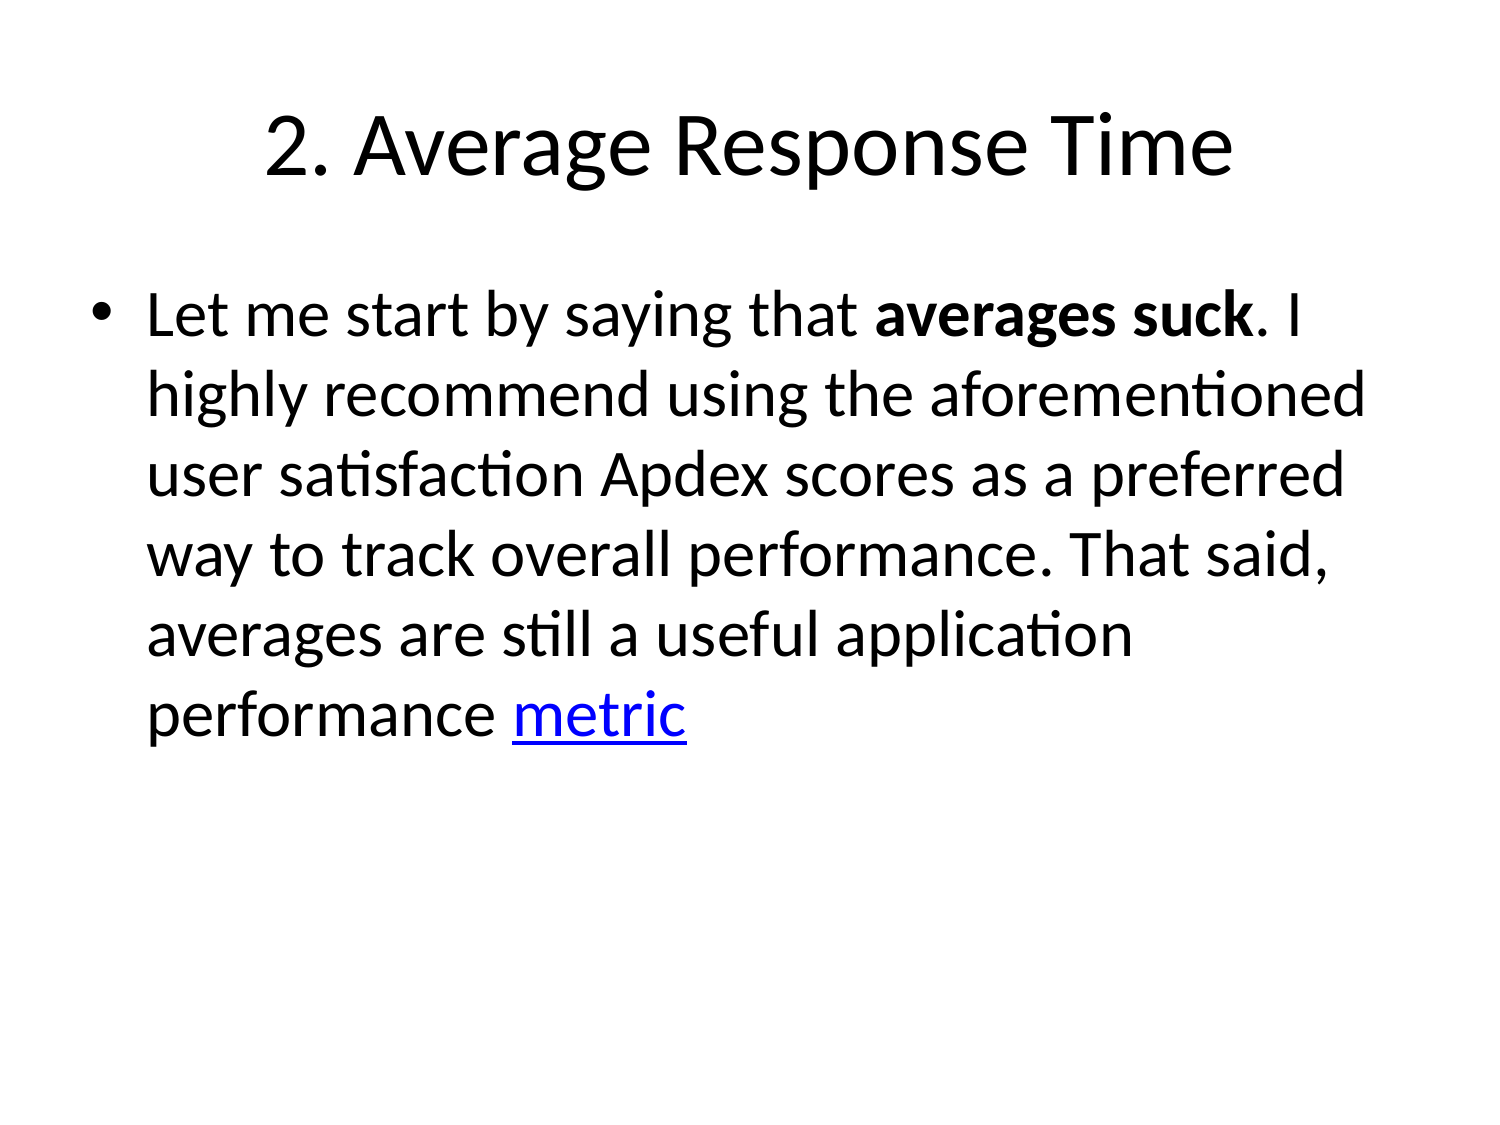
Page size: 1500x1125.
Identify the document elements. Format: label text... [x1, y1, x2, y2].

list Let me start by saying that averages suck. I highly recommend using the aforementioned user satisfaction Apdex scores as a preferred way to track overall performance. That said, averages are still a useful application performance metric [75, 262, 1425, 1005]
title 2. Average Response Time [75, 45, 1425, 233]
